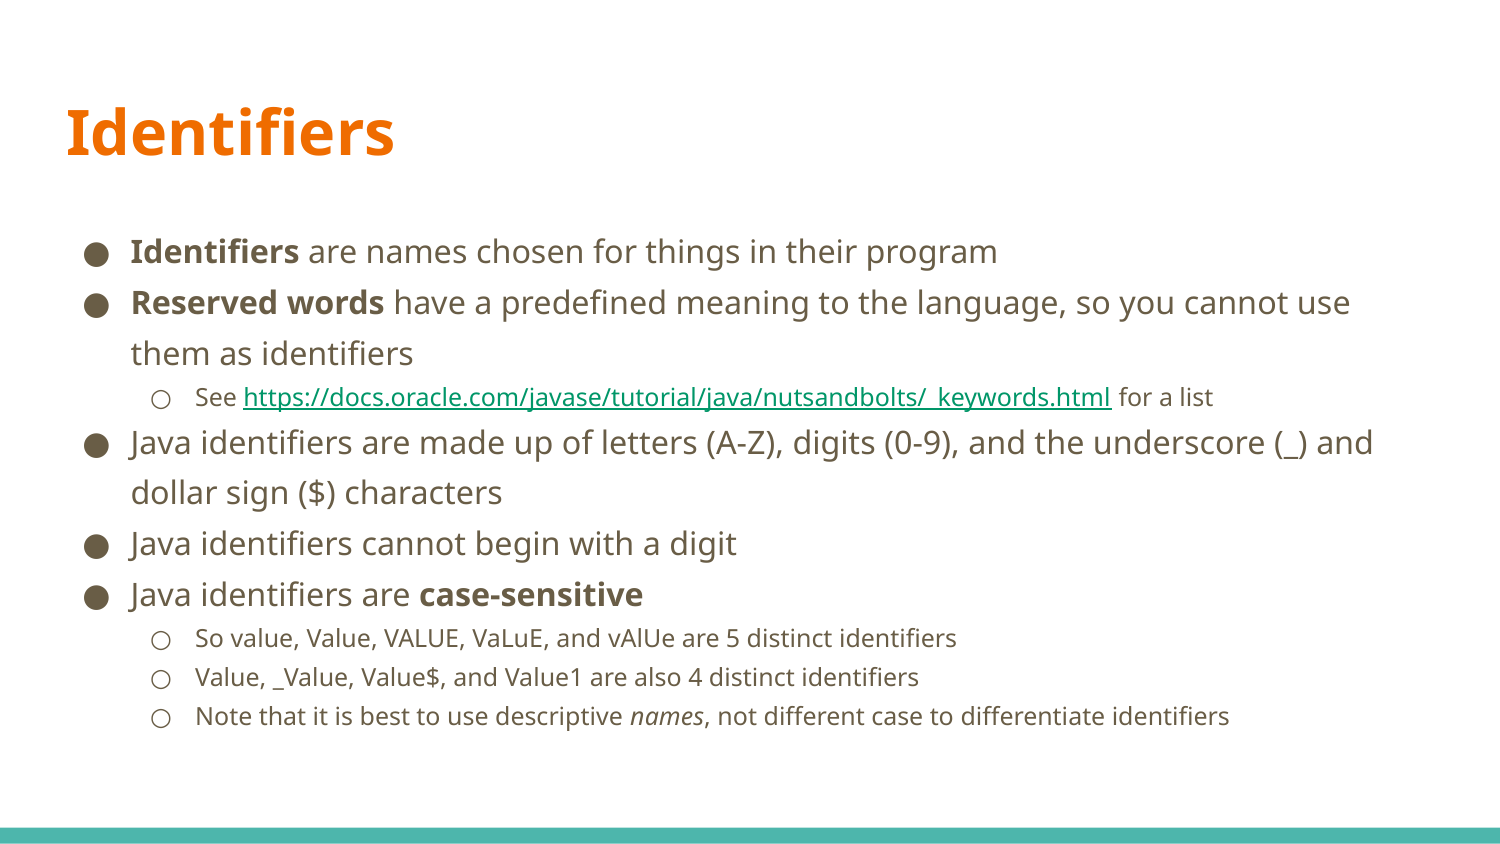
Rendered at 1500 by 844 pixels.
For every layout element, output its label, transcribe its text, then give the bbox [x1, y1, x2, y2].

list Identifiers are names chosen for things in their program Reserved words have a predefined meaning to the language, so you cannot use them as identifiers See https://docs.oracle.com/javase/tutorial/java/nutsandbolts/_keywords.html for a list Java identifiers are made up of letters (A-Z), digits (0-9), and the underscore (_) and dollar sign ($) characters Java identifiers cannot begin with a digit Java identifiers are case-sensitive So value, Value, VALUE, VaLuE, and vAlUe are 5 distinct identifiers Value, _Value, Value$, and Value1 are also 4 distinct identifiers Note that it is best to use descriptive names, not different case to differentiate identifiers [51, 207, 1449, 750]
title Identifiers [51, 72, 1449, 189]
